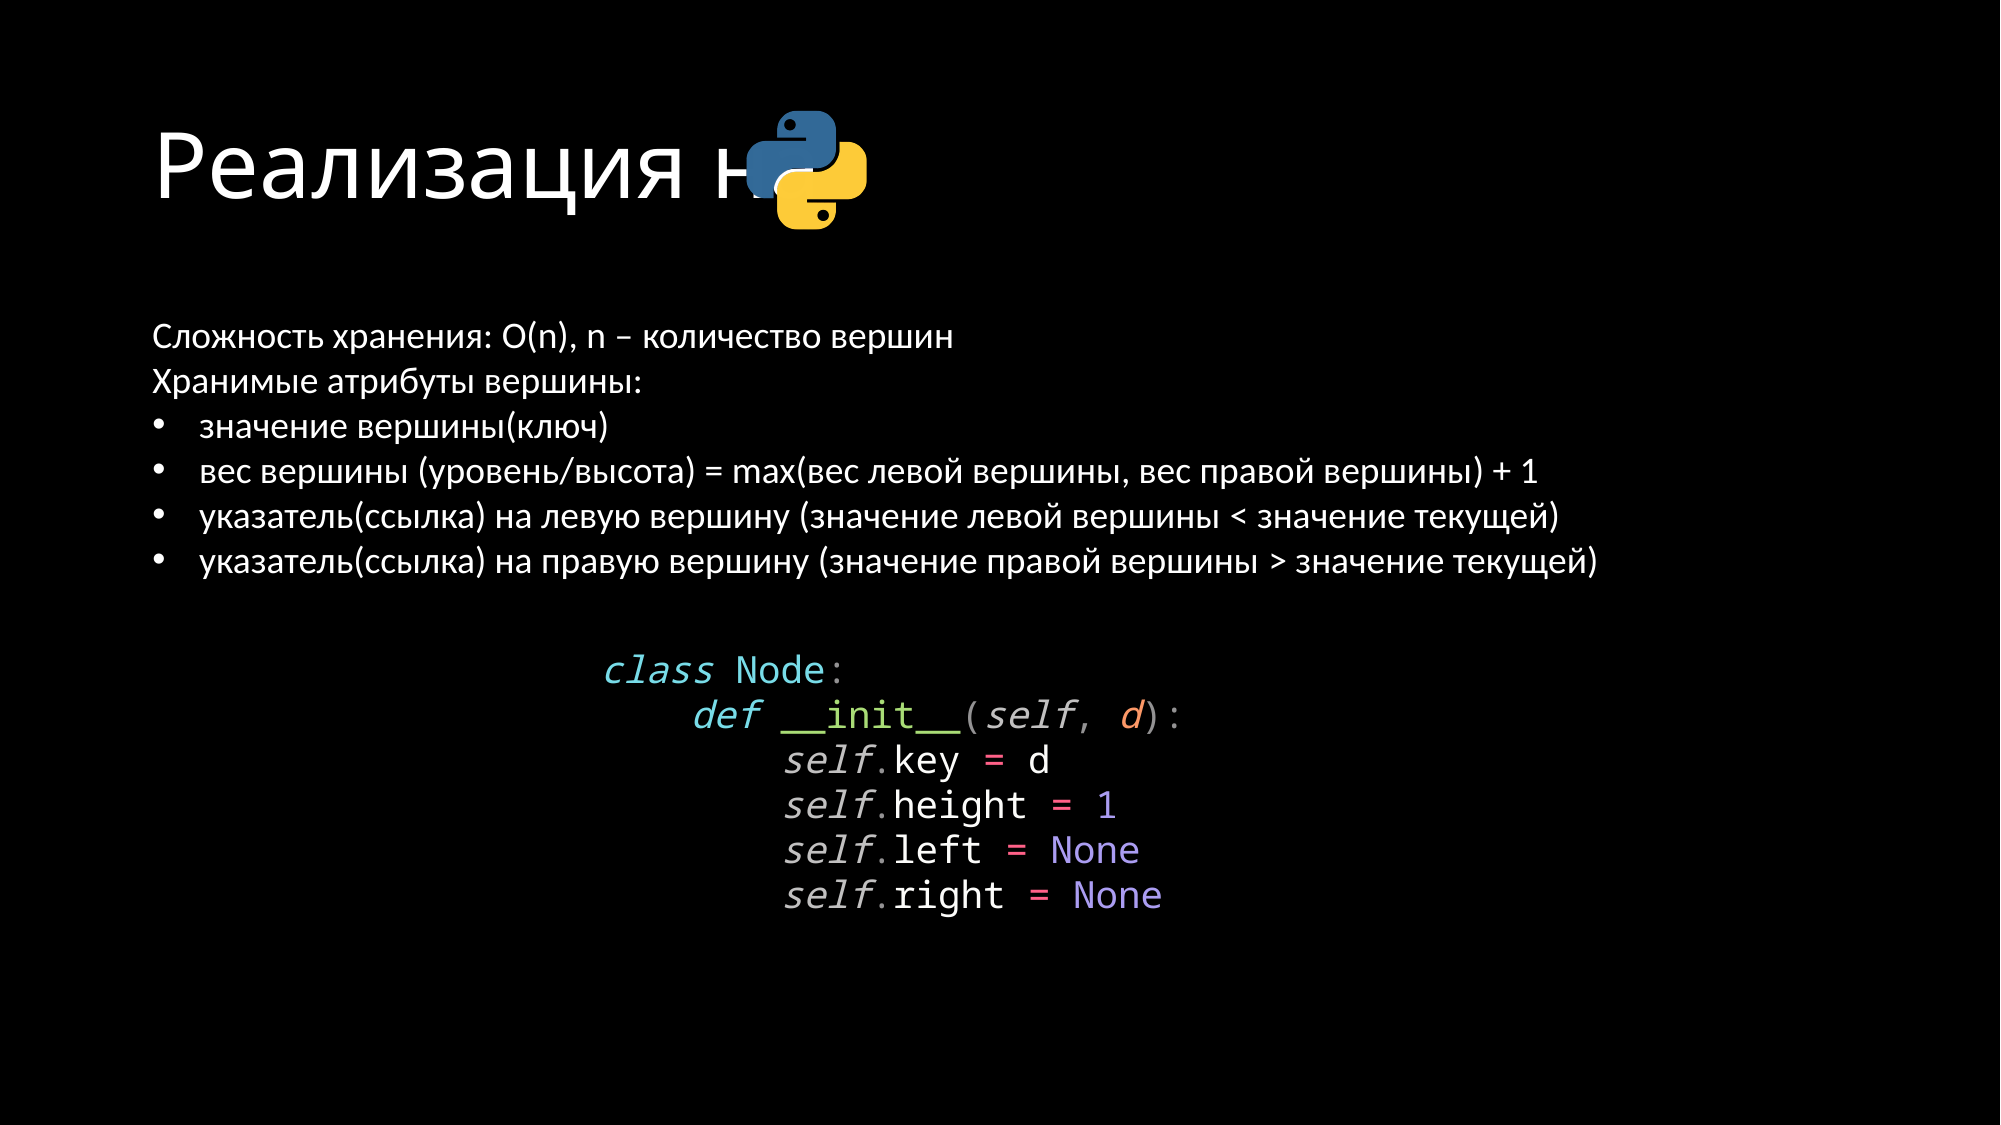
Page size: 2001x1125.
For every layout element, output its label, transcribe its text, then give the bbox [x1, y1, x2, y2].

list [697, 61, 916, 279]
text_box class Node: def __init__(self, d): self.key = d self.height = 1 self.left = None self.right = None [585, 638, 1586, 924]
title Реализация на [137, 59, 1863, 278]
text_box Сложность хранения: O(n), n – количество вершин Хранимые атрибуты вершины: значение вершины(ключ) вес вершины (уровень/высота) = max(вес левой вершины, вес правой вершины) + 1 указатель(ссылка) на левую вершину (значение левой вершины < значение текущей) указатель(ссылка) на правую вершину (значение правой вершины > значение текущей) [137, 303, 1764, 634]
